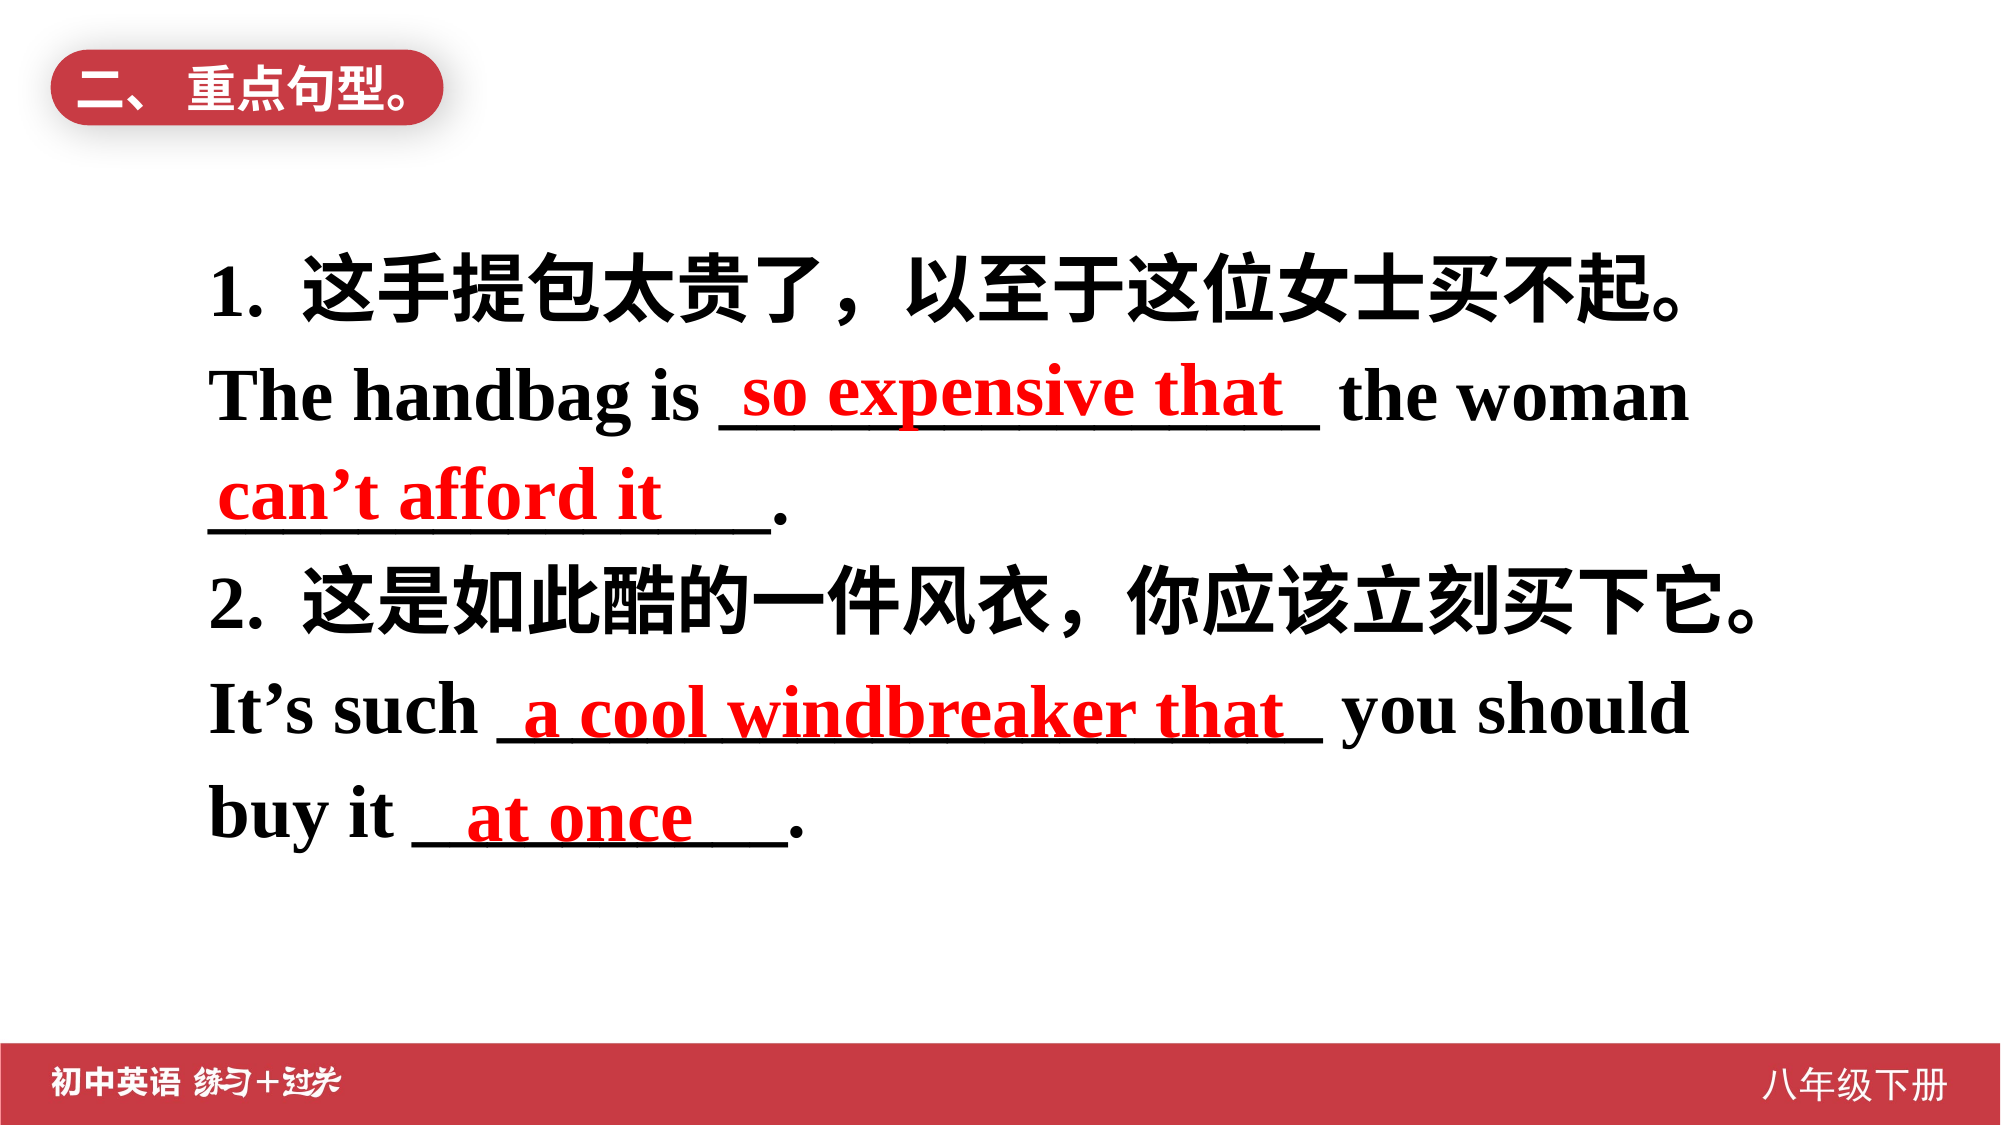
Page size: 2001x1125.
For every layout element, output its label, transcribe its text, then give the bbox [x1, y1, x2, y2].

text_box 二、 重点句型。 [60, 49, 455, 125]
text_box 1. 这手提包太贵了，以至于这位女士买不起。 The handbag is ________________ the woman _______________. 2. 这是如此酷的一件风衣，你应该立刻买下它。 It’s such ______________________ you should buy it __________. [193, 219, 1806, 860]
text_box so expensive that can’t afford it [202, 319, 1587, 543]
text_box a cool windbreaker that at once [302, 640, 1354, 864]
text_box [49, 61, 60, 114]
picture [0, 0, 2001, 1125]
